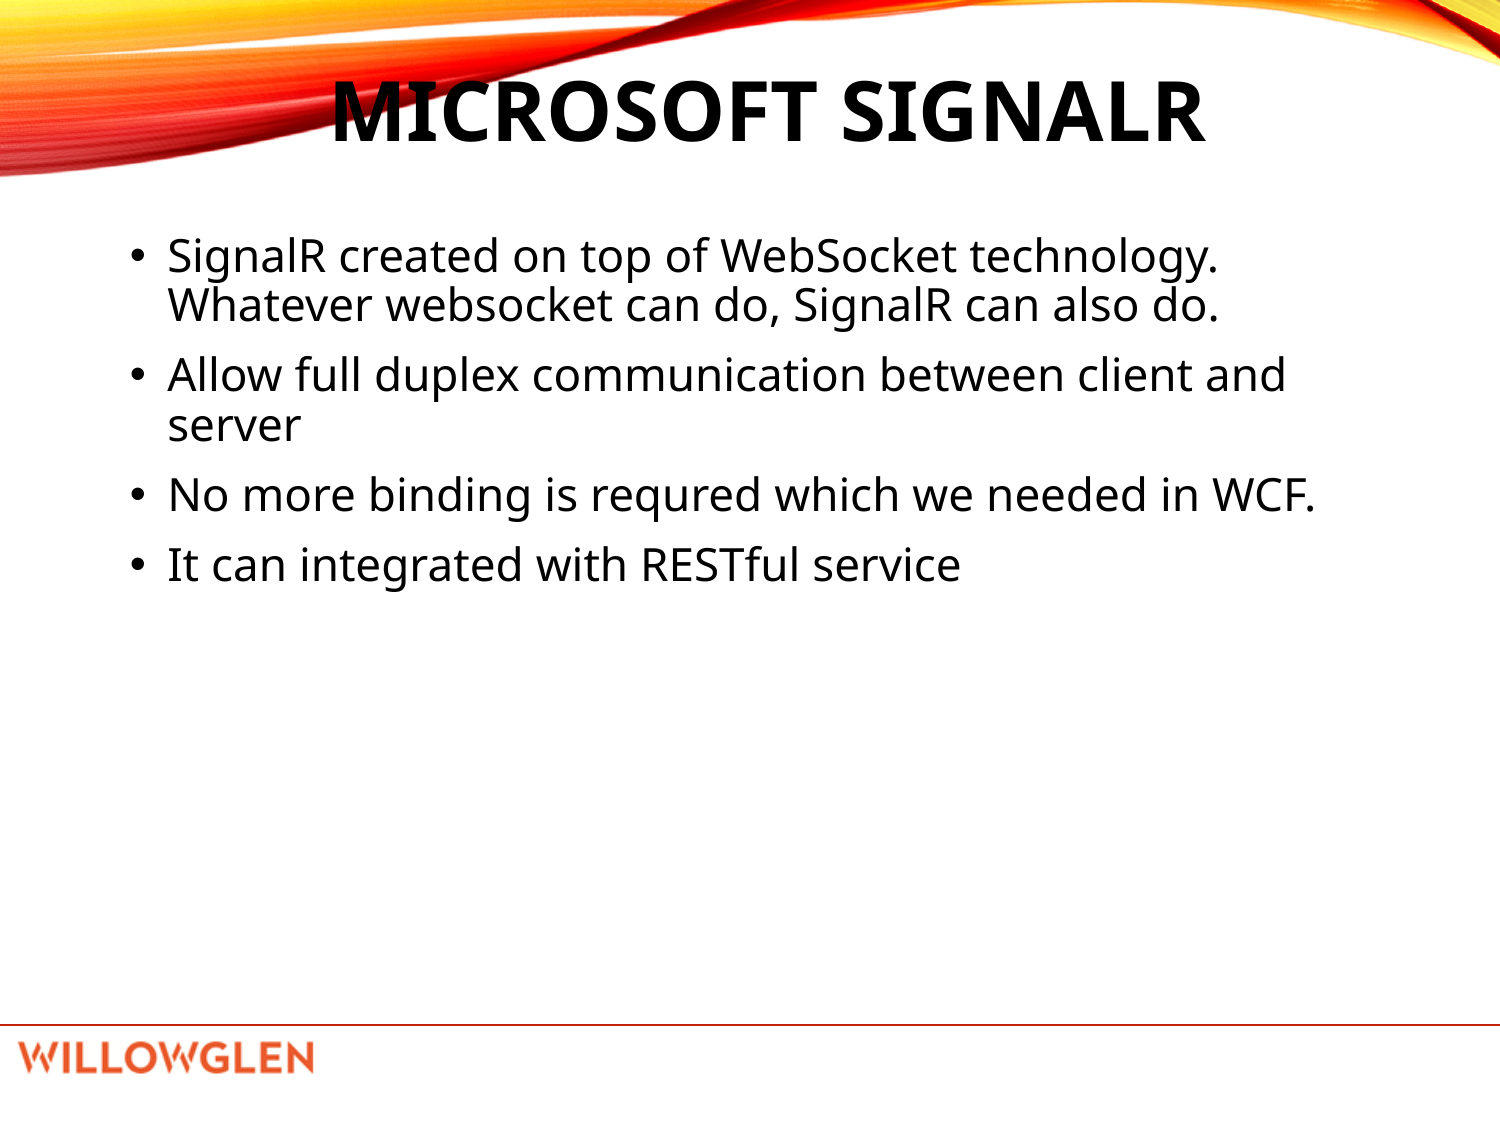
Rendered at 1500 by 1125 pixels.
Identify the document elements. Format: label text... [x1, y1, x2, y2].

list SignalR created on top of WebSocket technology. Whatever websocket can do, SignalR can also do. Allow full duplex communication between client and server No more binding is requred which we needed in WCF. It can integrated with RESTful service [114, 224, 1421, 893]
title Microsoft SignalR [97, 62, 1438, 188]
picture [0, 0, 1500, 178]
picture [12, 1037, 318, 1077]
